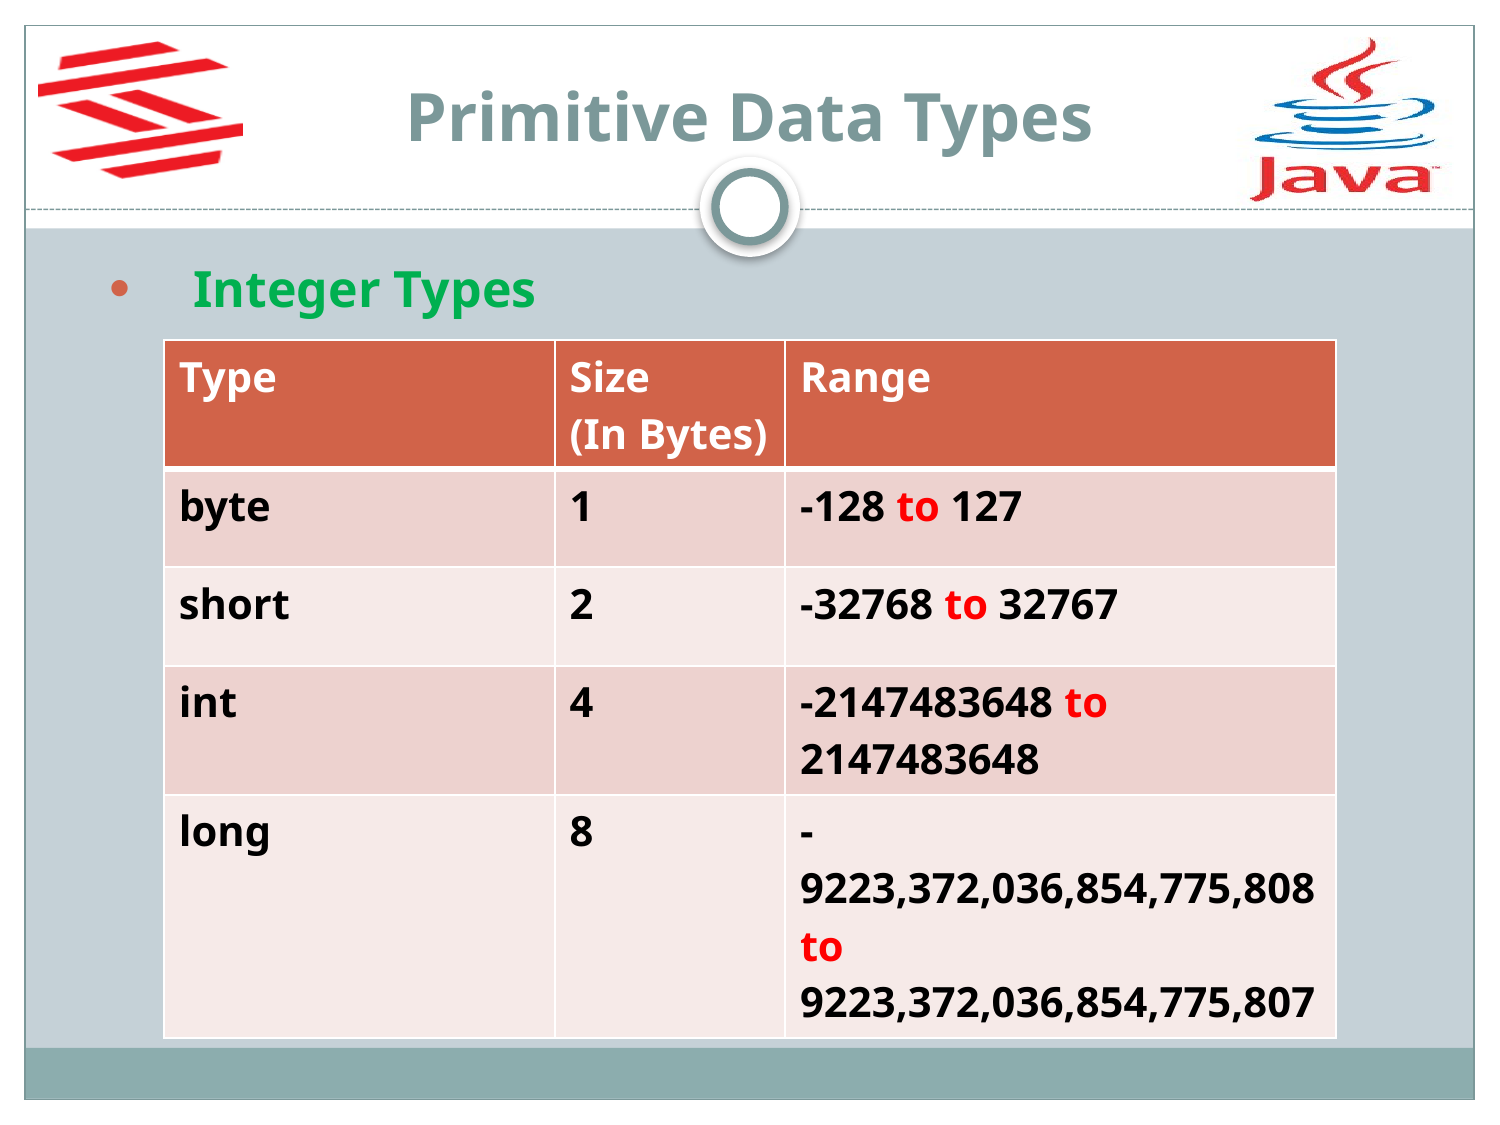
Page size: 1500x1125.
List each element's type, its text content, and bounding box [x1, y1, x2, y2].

table_cell 2 [556, 568, 784, 665]
table_header Range [786, 341, 1335, 466]
table_cell -9223,372,036,854,775,808 to 9223,372,036,854,775,807 [786, 796, 1335, 1037]
title Primitive Data Types [237, 37, 1200, 162]
table_cell -2147483648 to 2147483648 [786, 667, 1335, 794]
table_cell long [165, 796, 554, 1037]
list Integer Types [49, 250, 1445, 1047]
table_header Type [165, 341, 554, 466]
table_header Size (In Bytes) [556, 341, 784, 466]
table_cell 8 [556, 796, 784, 1037]
table_cell -32768 to 32767 [786, 568, 1335, 665]
table_cell -128 to 127 [786, 472, 1335, 566]
table_cell 1 [556, 472, 784, 566]
table_cell byte [165, 472, 554, 566]
table_cell short [165, 568, 554, 665]
picture [1206, 30, 1471, 209]
table_cell int [165, 667, 554, 794]
table_cell 4 [556, 667, 784, 794]
picture [37, 40, 243, 185]
